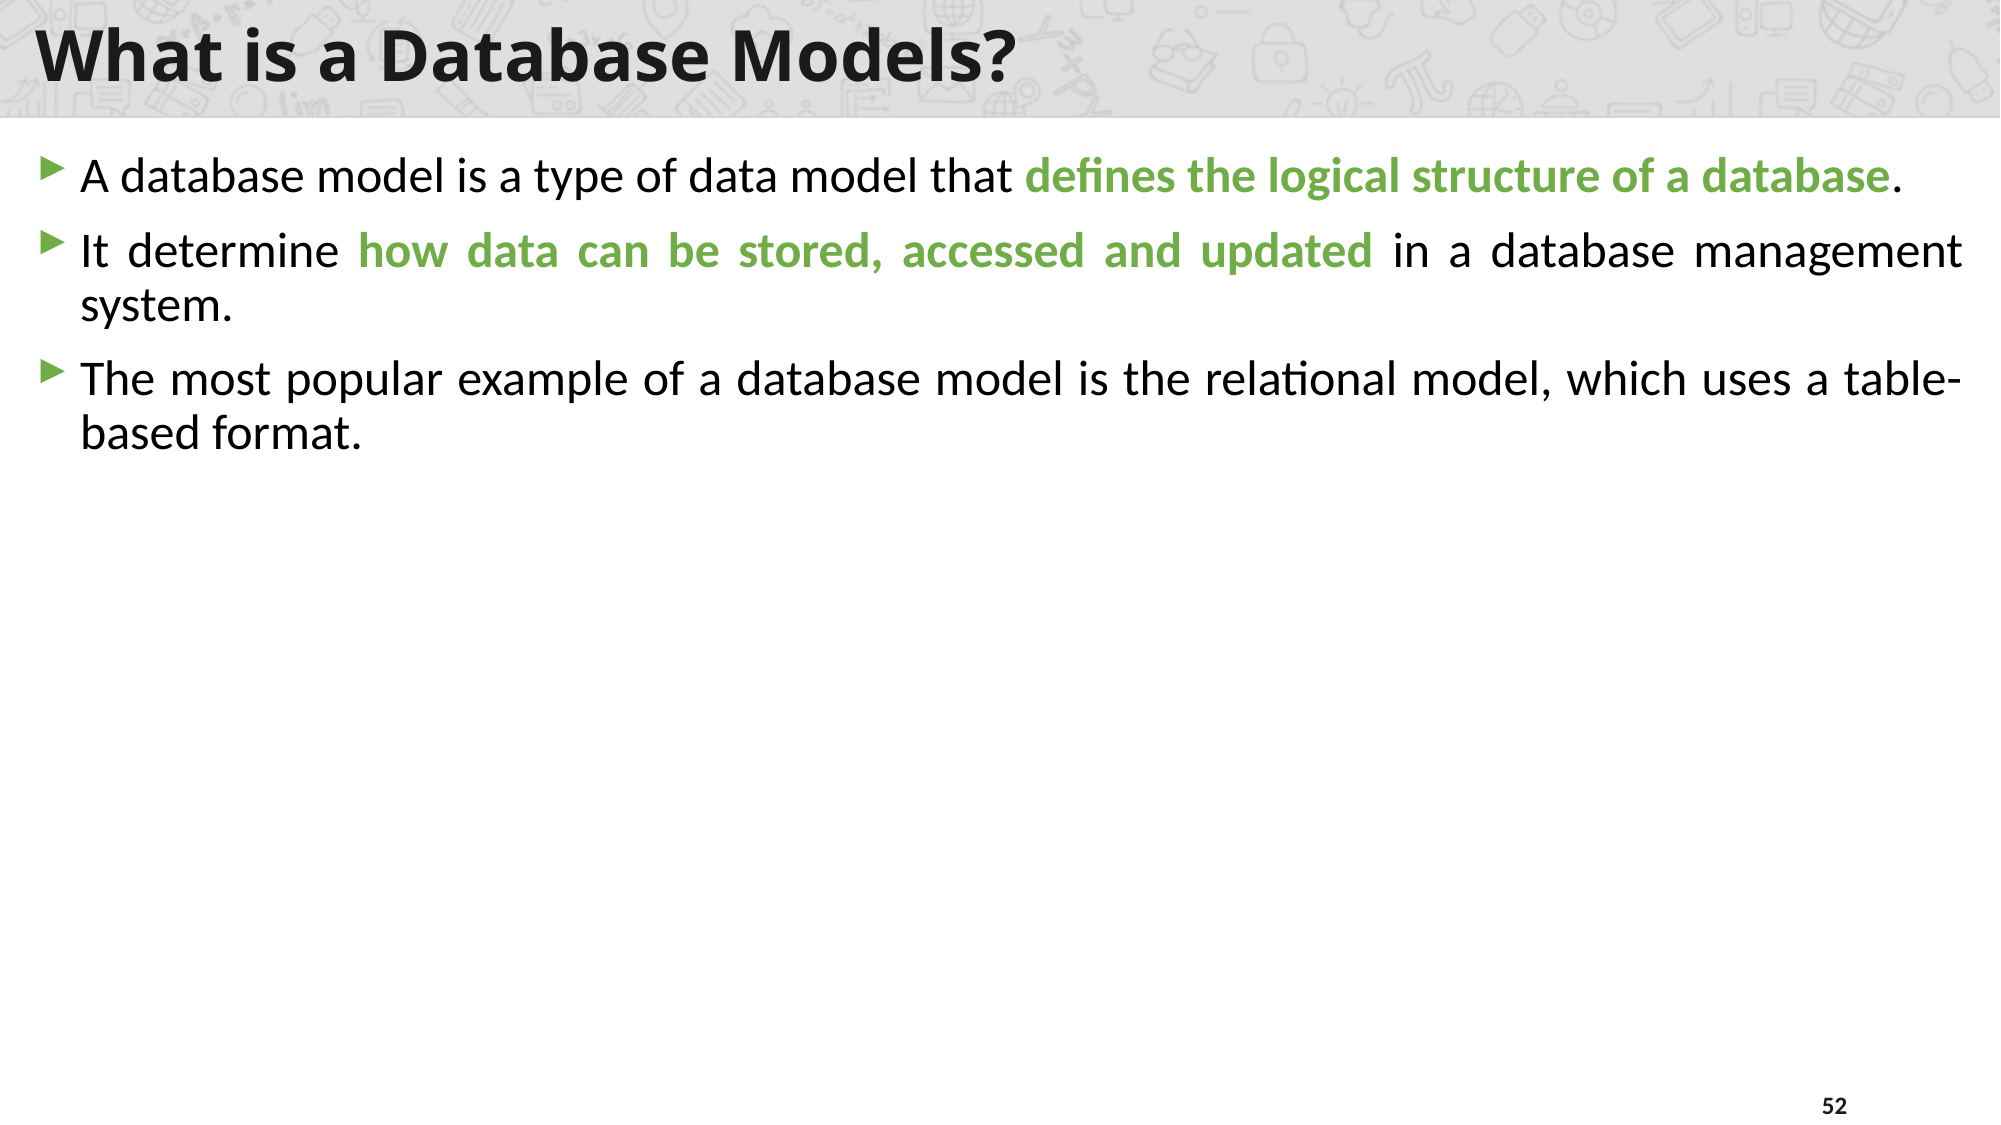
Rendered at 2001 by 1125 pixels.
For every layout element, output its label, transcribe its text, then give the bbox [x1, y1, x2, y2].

title What is a Database Models? [0, 0, 2000, 117]
list A database model is a type of data model that defines the logical structure of a database. It determine how data can be stored, accessed and updated in a database management system. The most popular example of a database model is the relational model, which uses a table-based format. [21, 141, 1979, 1059]
